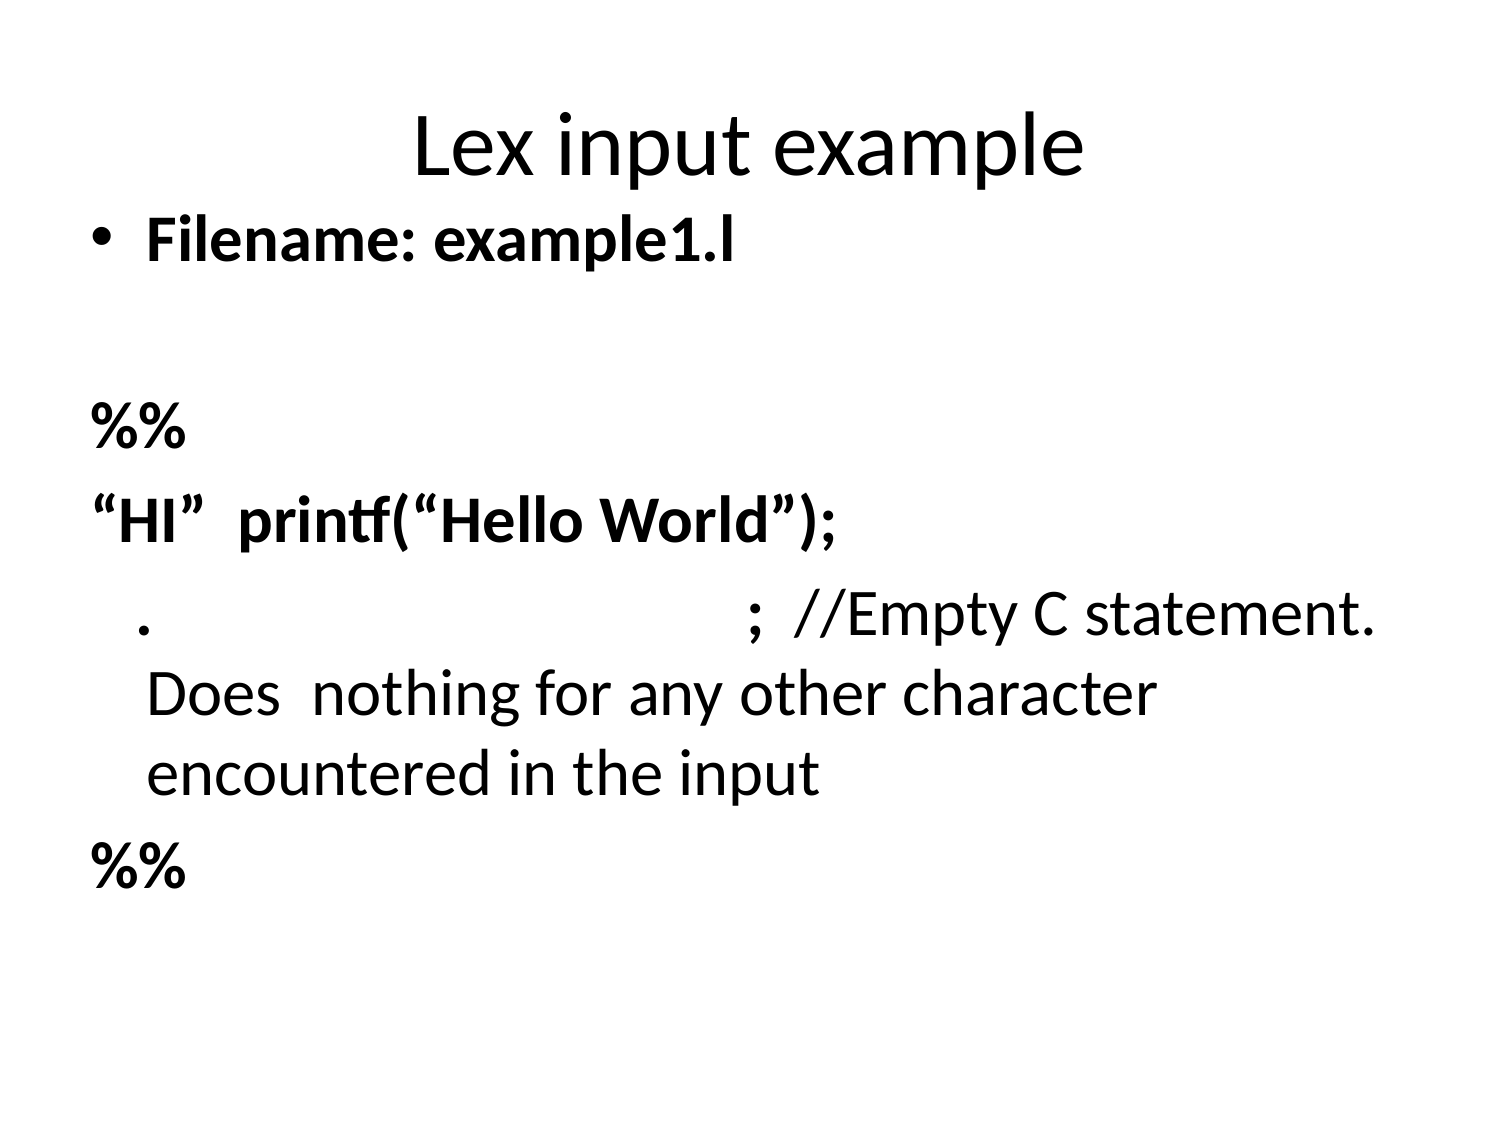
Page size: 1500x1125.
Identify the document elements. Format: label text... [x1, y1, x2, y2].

title Lex input example [75, 45, 1425, 187]
list Filename: example1.l %% “HI” printf(“Hello World”); . ; //Empty C statement. Does nothing for any other character encountered in the input %% [75, 187, 1425, 1005]
